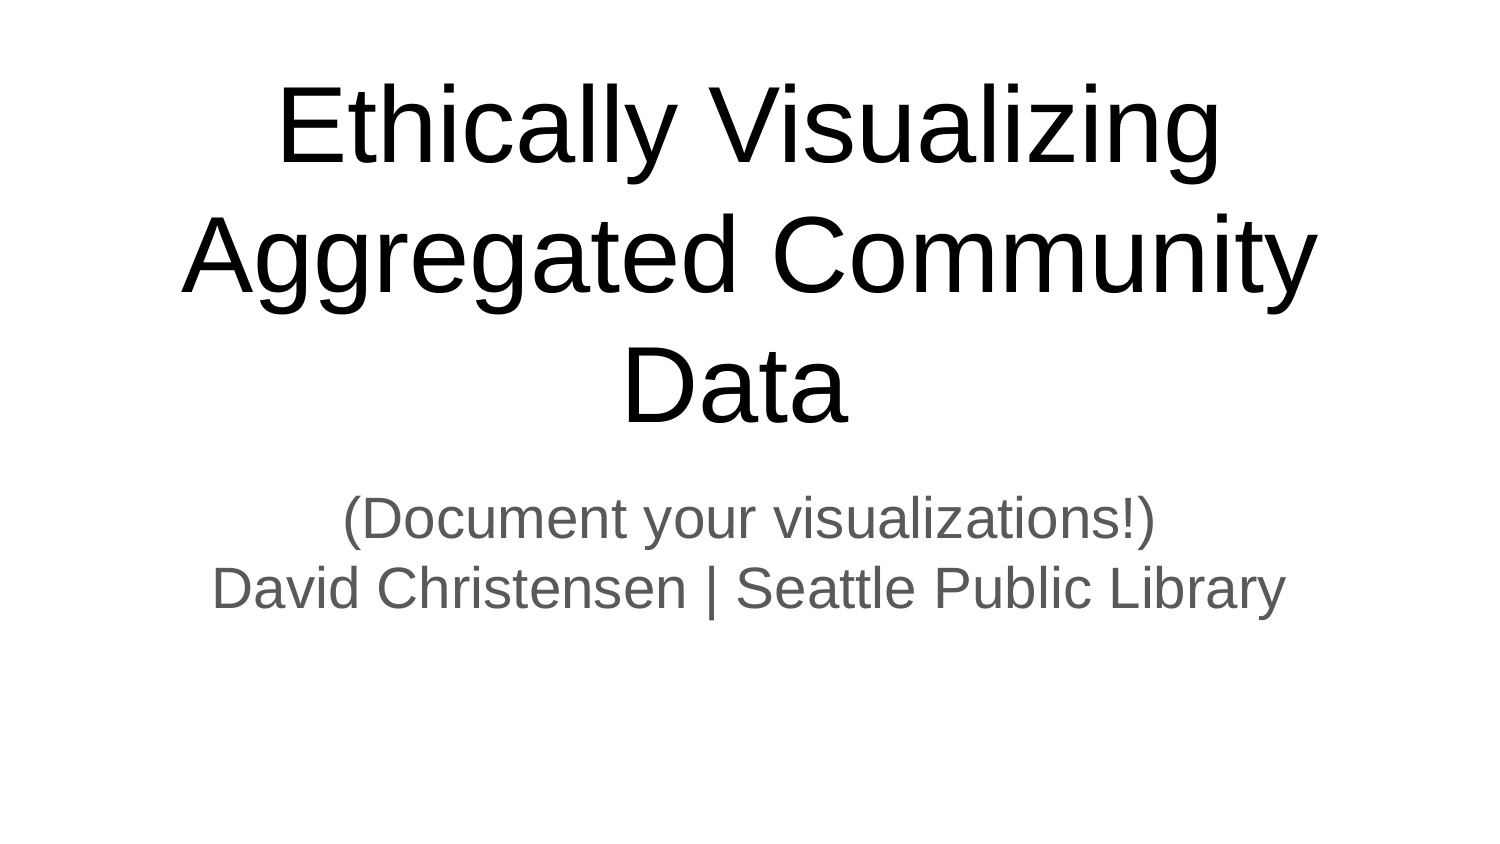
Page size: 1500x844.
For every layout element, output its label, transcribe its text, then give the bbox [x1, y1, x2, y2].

title Ethically Visualizing Aggregated Community Data [51, 122, 1449, 459]
subtitle (Document your visualizations!) David Christensen | Seattle Public Library [51, 464, 1449, 595]
